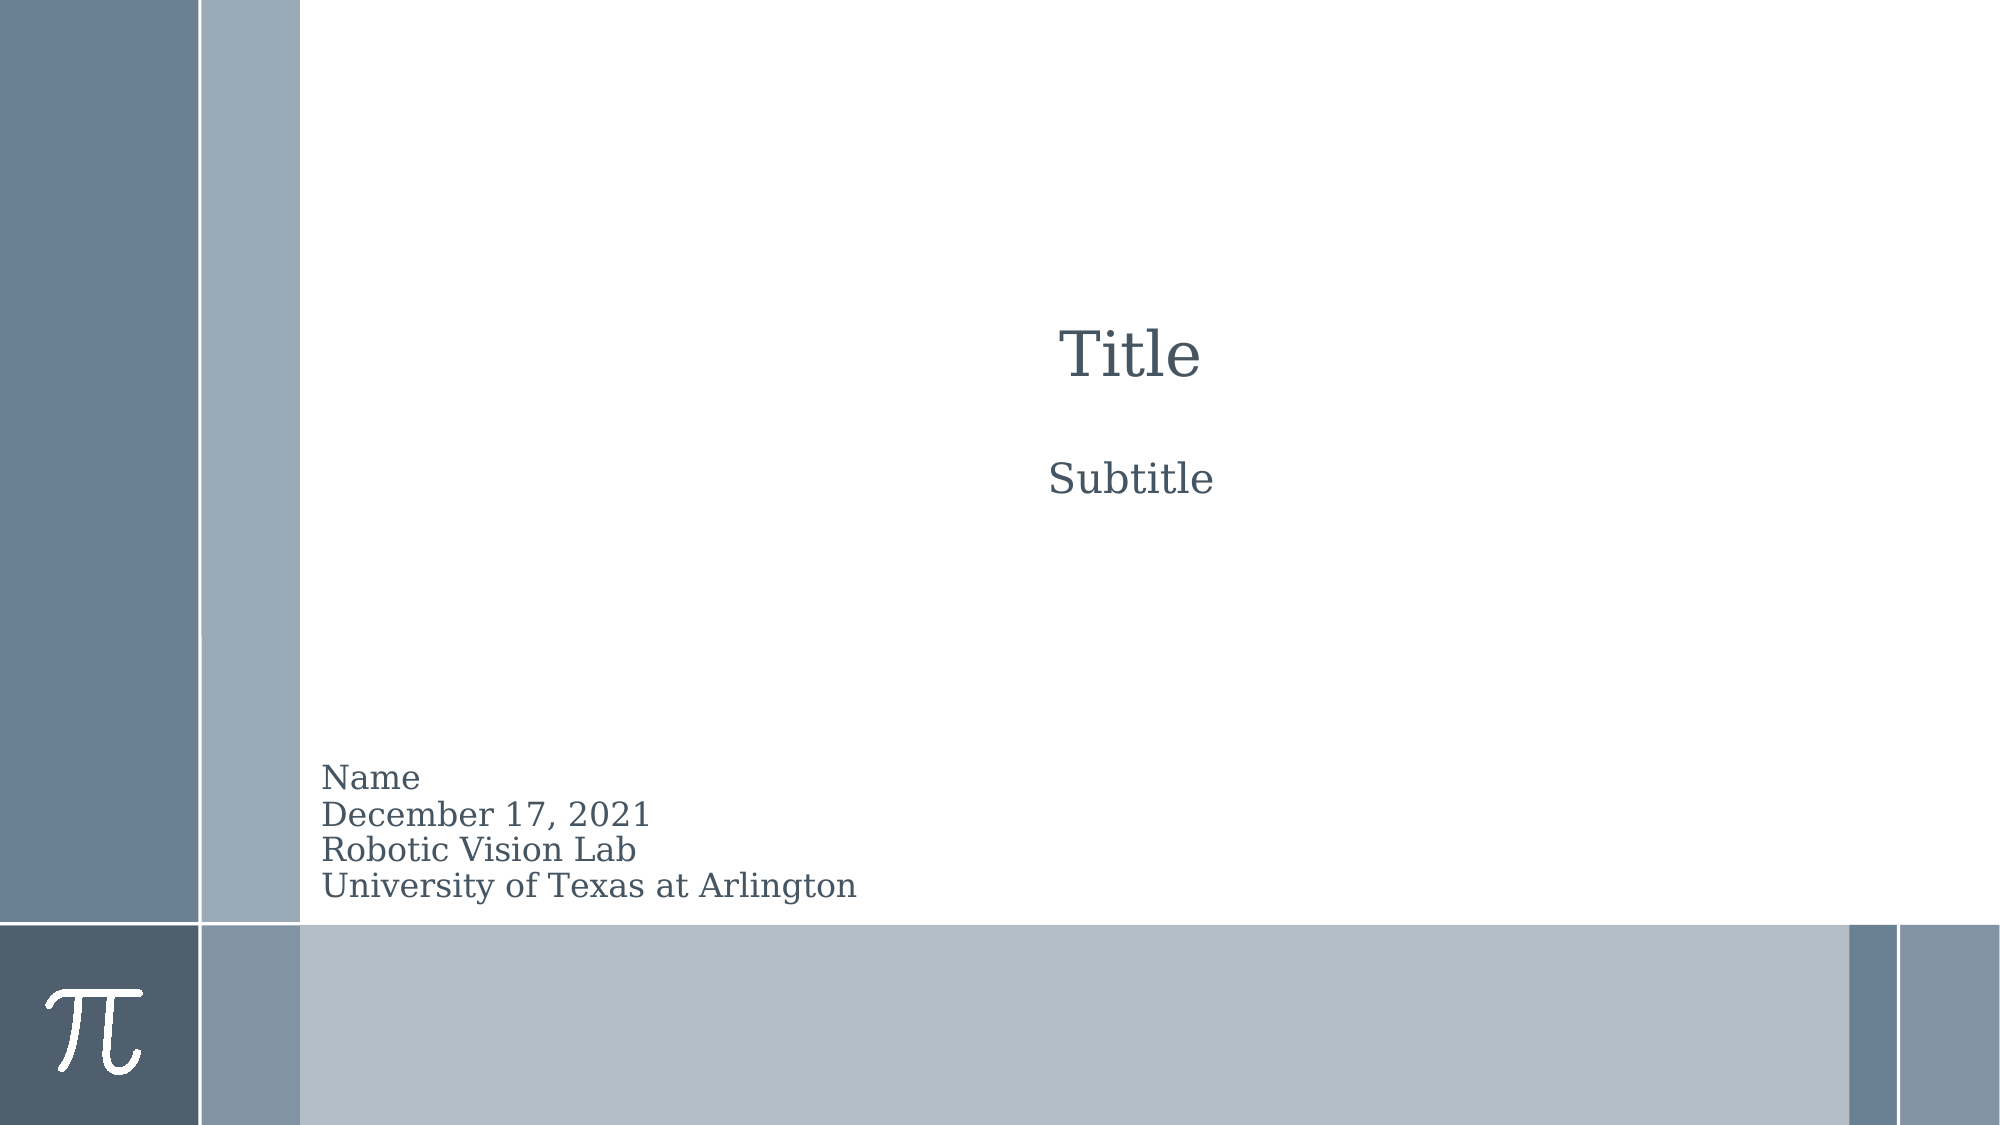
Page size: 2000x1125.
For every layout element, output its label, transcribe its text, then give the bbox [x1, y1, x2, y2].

text_box Name December 17, 2021 Robotic Vision Lab University of Texas at Arlington [306, 754, 885, 930]
text_box Title Subtitle [312, 179, 1950, 645]
